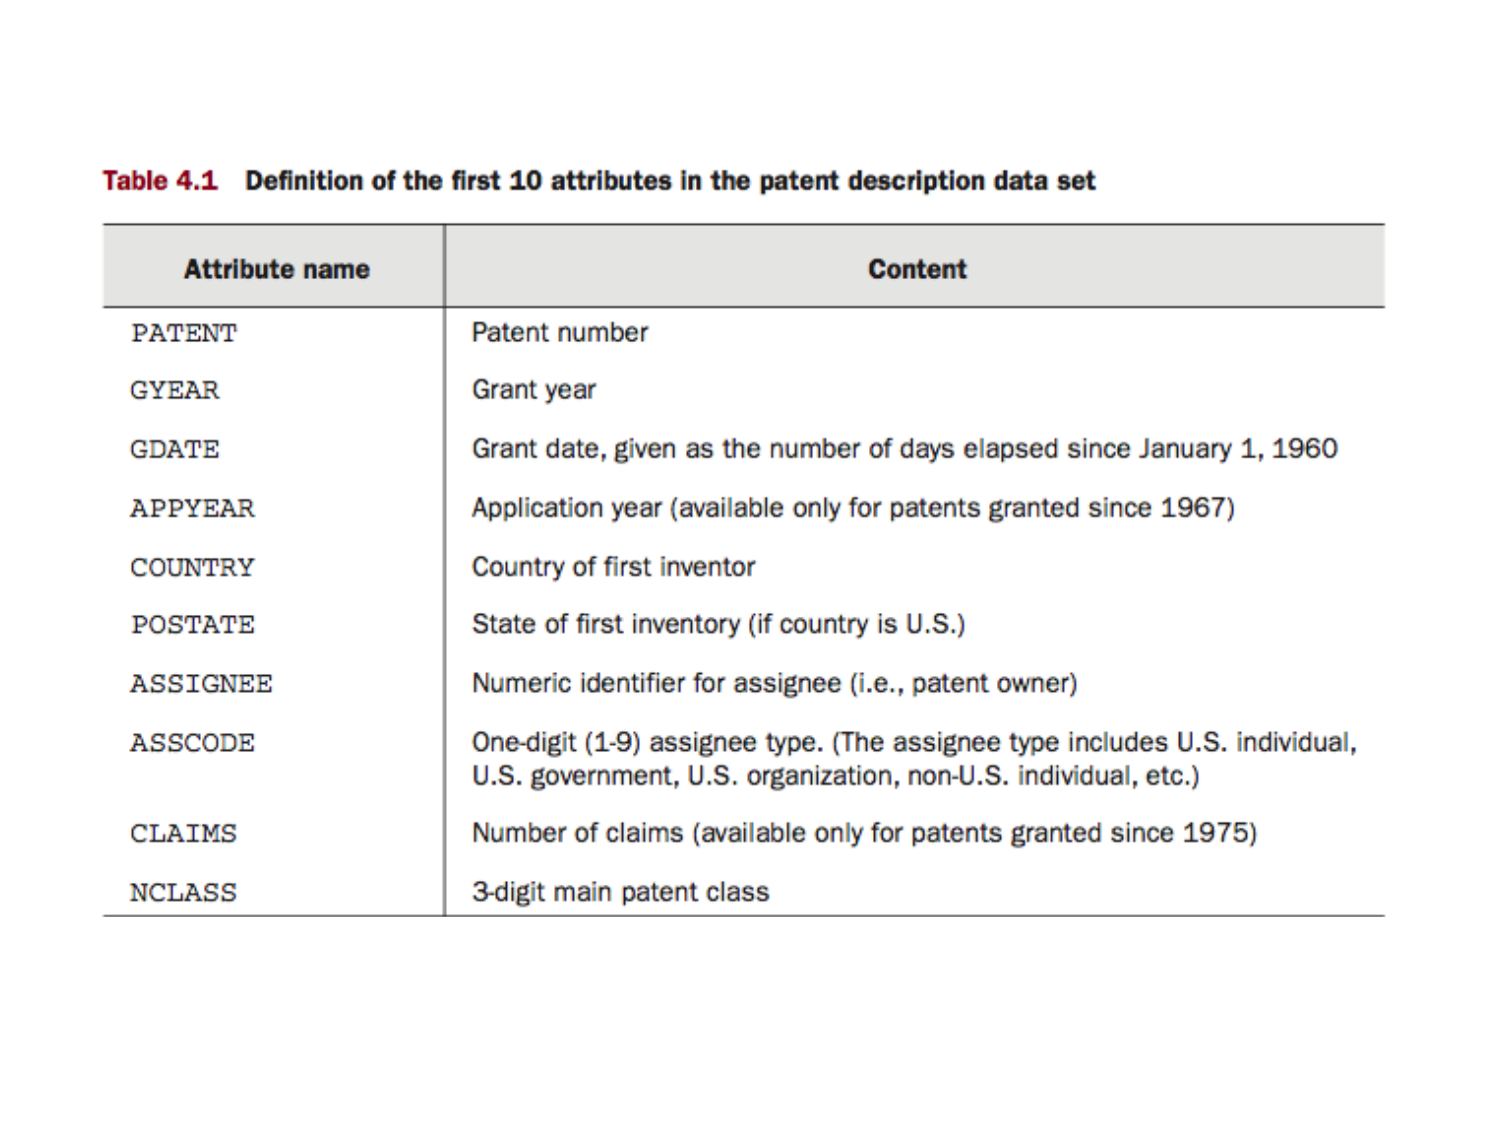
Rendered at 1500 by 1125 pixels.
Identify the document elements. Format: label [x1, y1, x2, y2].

list [74, 143, 1426, 917]
